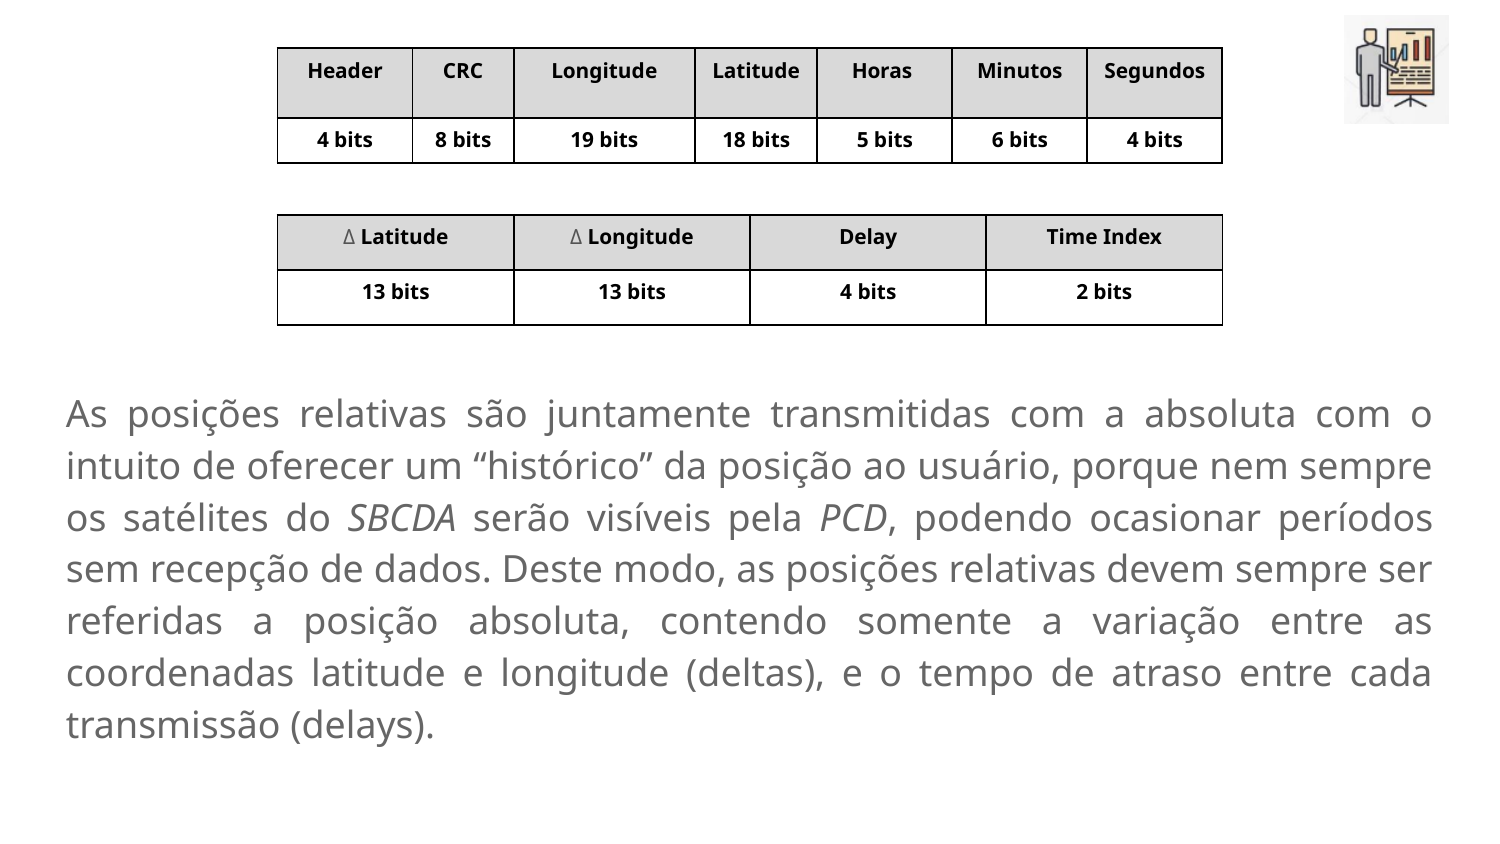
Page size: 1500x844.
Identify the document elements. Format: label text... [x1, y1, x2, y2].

table_header Time Index [987, 216, 1222, 269]
table_cell 5 bits [818, 119, 951, 162]
table_cell 6 bits [953, 119, 1086, 162]
table_cell 8 bits [413, 119, 513, 162]
text_box As posições relativas são juntamente transmitidas com a absoluta com o intuito de oferecer um “histórico” da posição ao usuário, porque nem sempre os satélites do SBCDA serão visíveis pela PCD, podendo ocasionar períodos sem recepção de dados. Deste modo, as posições relativas devem sempre ser referidas a posição absoluta, contendo somente a variação entre as coordenadas latitude e longitude (deltas), e o tempo de atraso entre cada transmissão (delays). [51, 368, 1449, 792]
table_cell 18 bits [696, 119, 816, 162]
picture [1343, 15, 1450, 125]
table_header Horas [818, 49, 951, 117]
table_header Δ Latitude [278, 216, 513, 269]
table_header Latitude [696, 49, 816, 117]
table_cell 2 bits [987, 271, 1222, 324]
table_cell 13 bits [278, 271, 513, 324]
table_cell 4 bits [1088, 119, 1221, 162]
table_cell 19 bits [515, 119, 694, 162]
table_header Minutos [953, 49, 1086, 117]
table_header Delay [751, 216, 985, 269]
table_header Header [278, 49, 412, 117]
table_cell 13 bits [515, 271, 749, 324]
table_header Segundos [1088, 49, 1221, 117]
table_header Δ Longitude [515, 216, 749, 269]
table_header CRC [413, 49, 513, 117]
table_cell 4 bits [278, 119, 412, 162]
table_header Longitude [515, 49, 694, 117]
table_cell 4 bits [751, 271, 985, 324]
